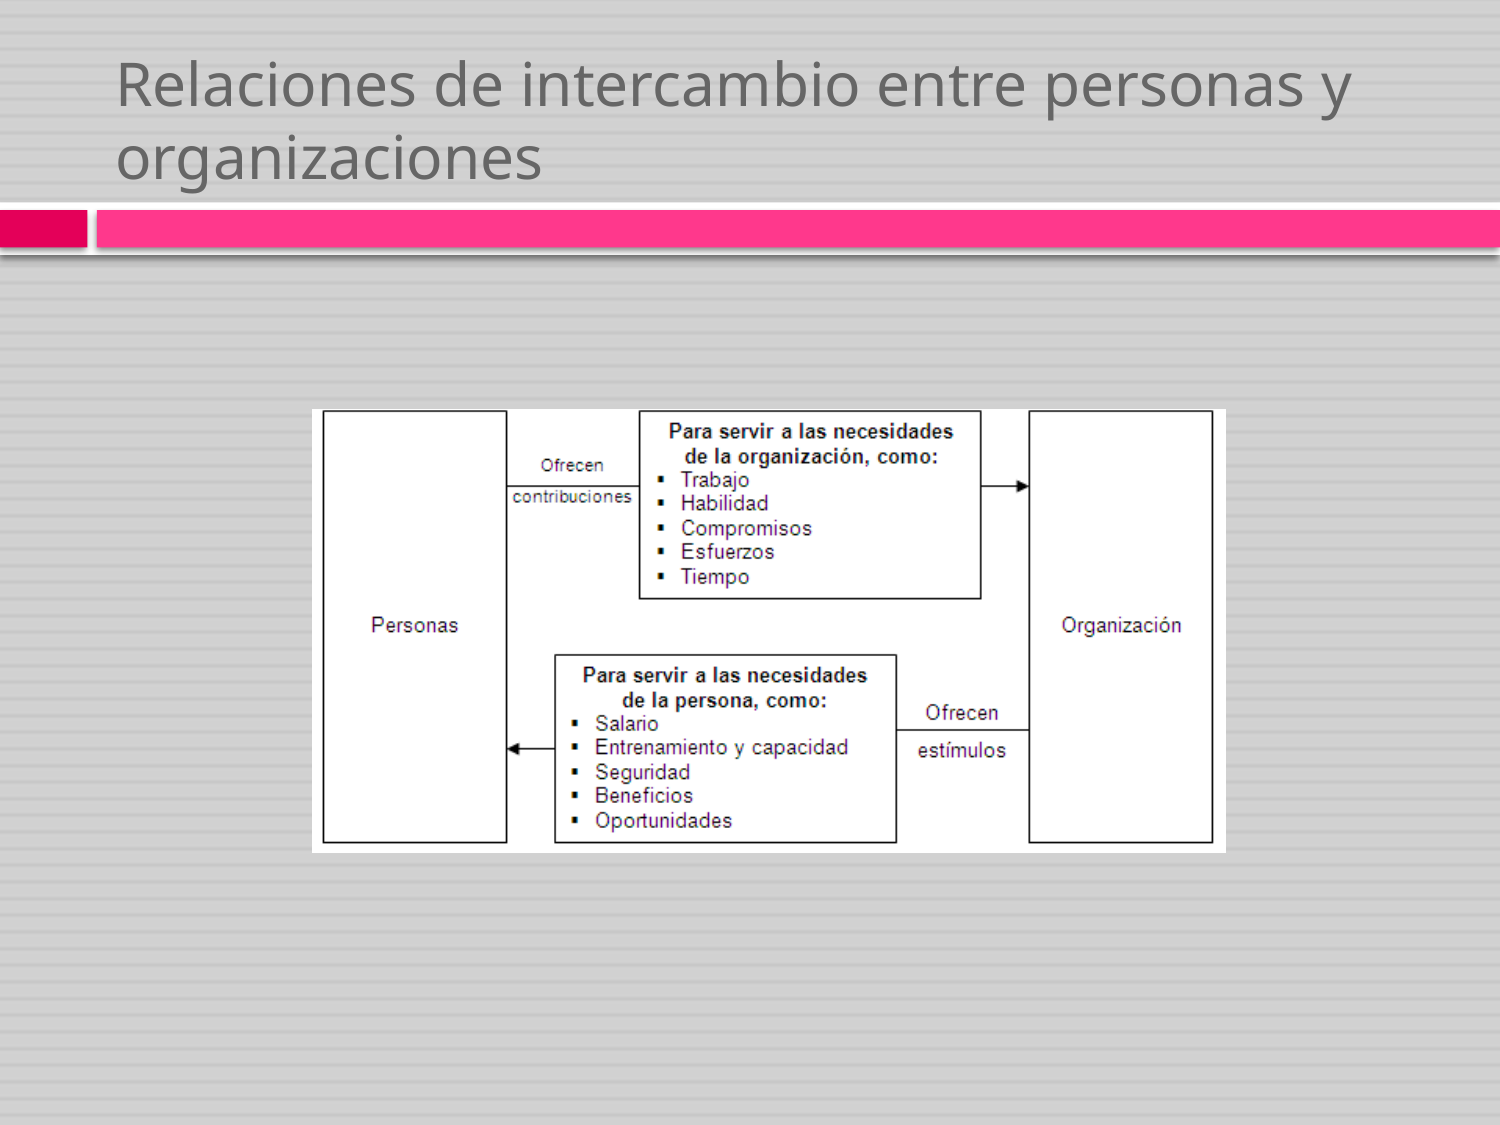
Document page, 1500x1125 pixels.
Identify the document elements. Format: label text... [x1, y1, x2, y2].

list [312, 408, 1226, 854]
title Relaciones de intercambio entre personas y organizaciones [100, 37, 1438, 200]
